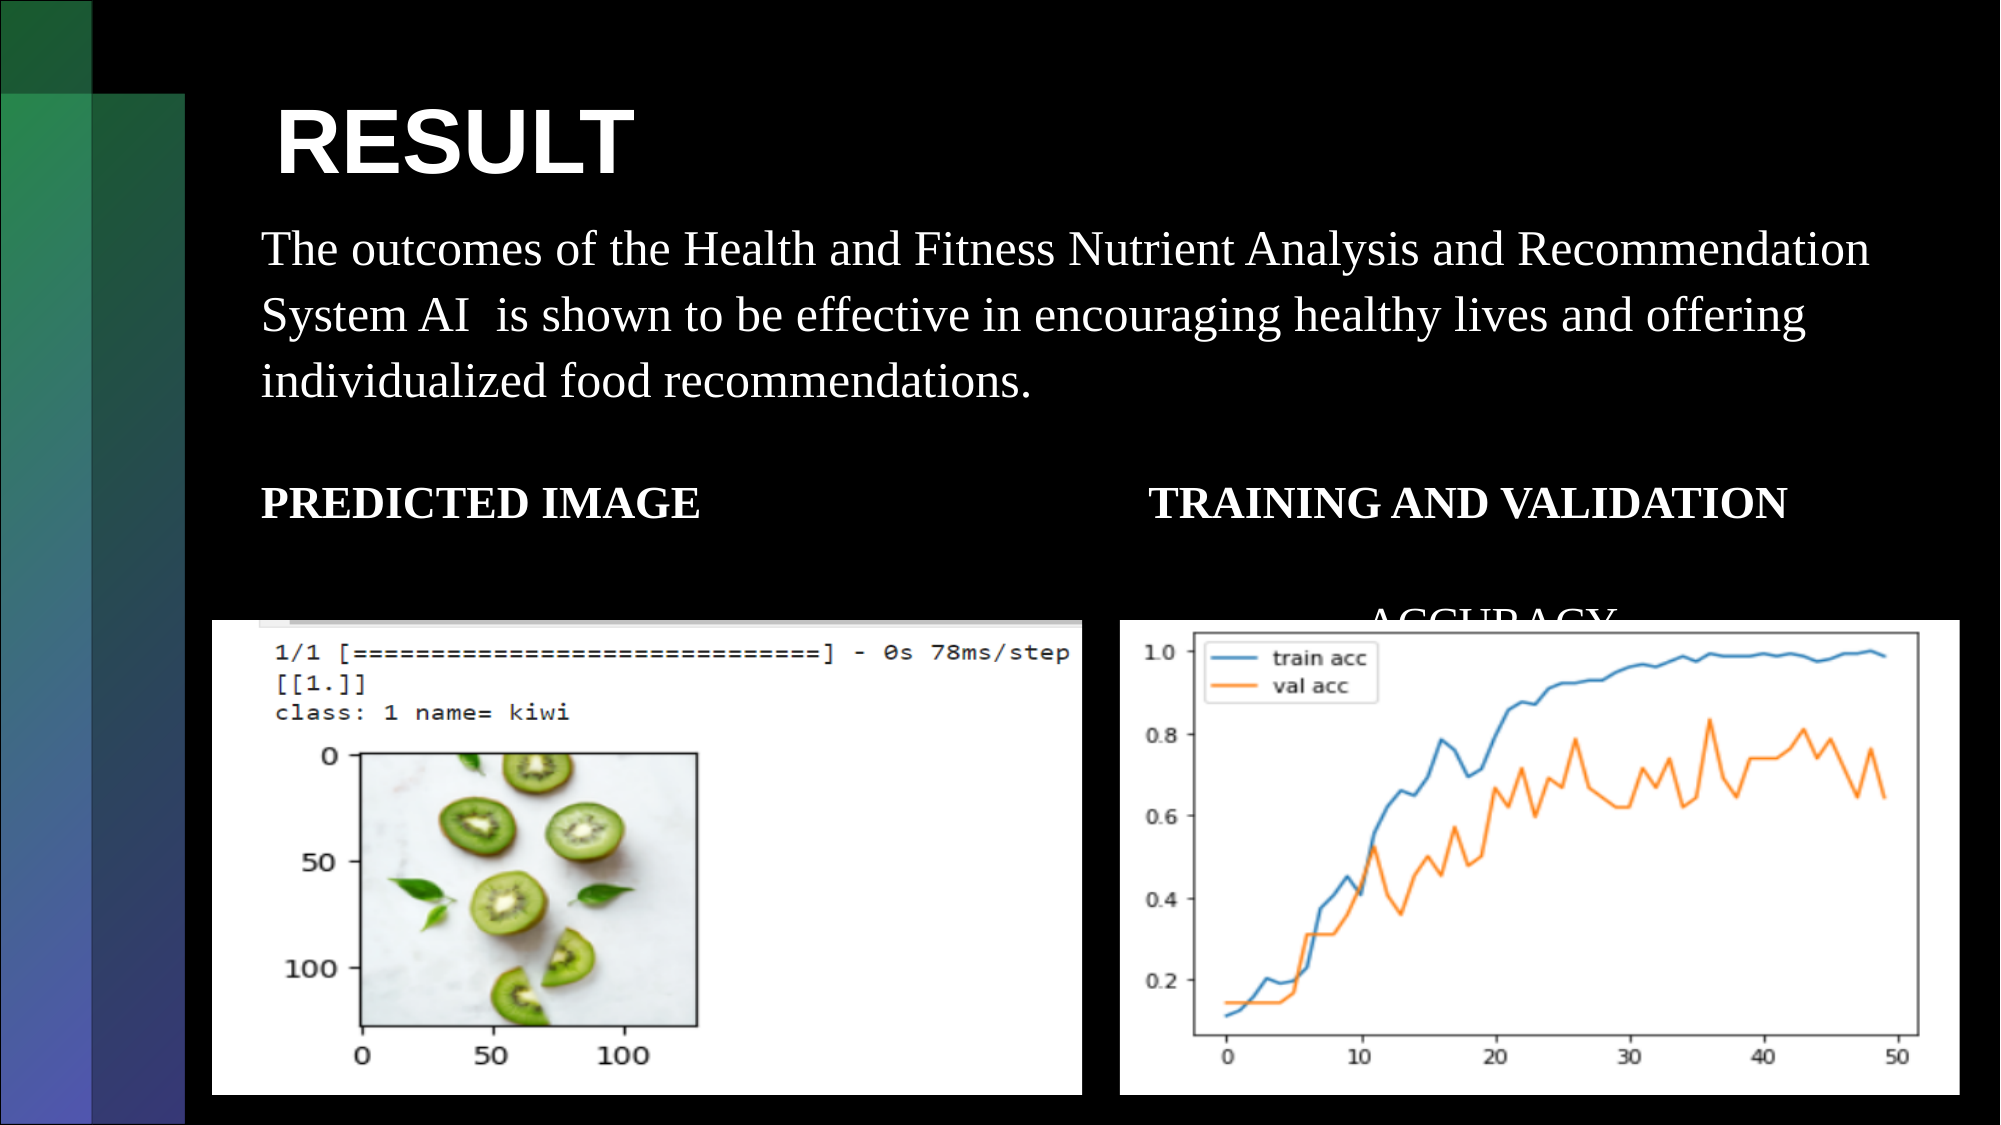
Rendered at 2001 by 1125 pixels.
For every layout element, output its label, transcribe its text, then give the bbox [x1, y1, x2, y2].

title RESULT [260, 74, 1817, 201]
list The outcomes of the Health and Fitness Nutrient Analysis and Recommendation System AI is shown to be effective in encouraging healthy lives and offering individualized food recommendations. PREDICTED IMAGE TRAINING AND VALIDATION ACCURACY [245, 201, 1960, 846]
picture [1119, 620, 1960, 1095]
picture [211, 620, 1083, 1095]
